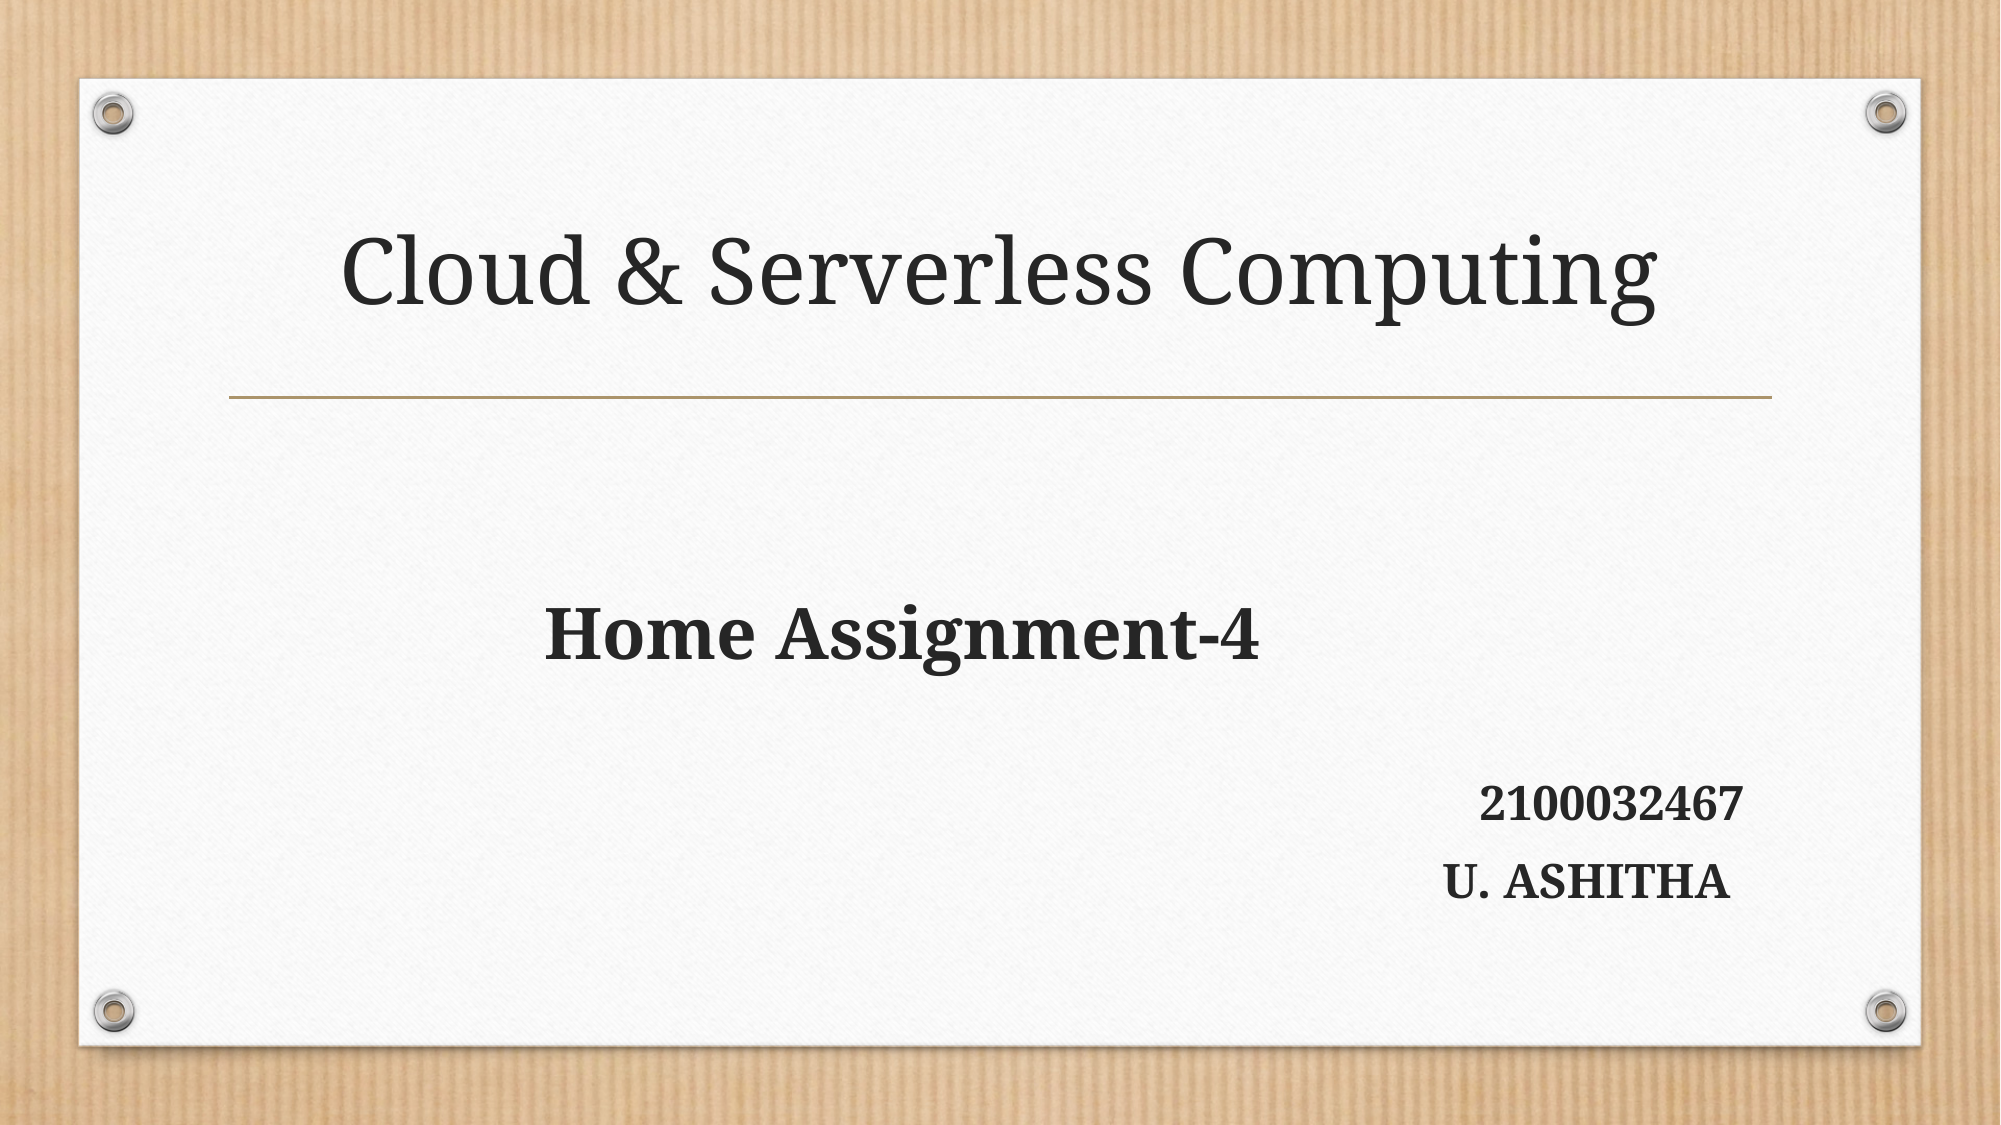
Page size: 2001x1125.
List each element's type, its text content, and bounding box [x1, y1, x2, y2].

title Cloud & Serverless Computing [212, 161, 1788, 375]
picture [0, 0, 2001, 1125]
list Home Assignment-4 2100032467 U. ASHITHA [251, 419, 1788, 964]
